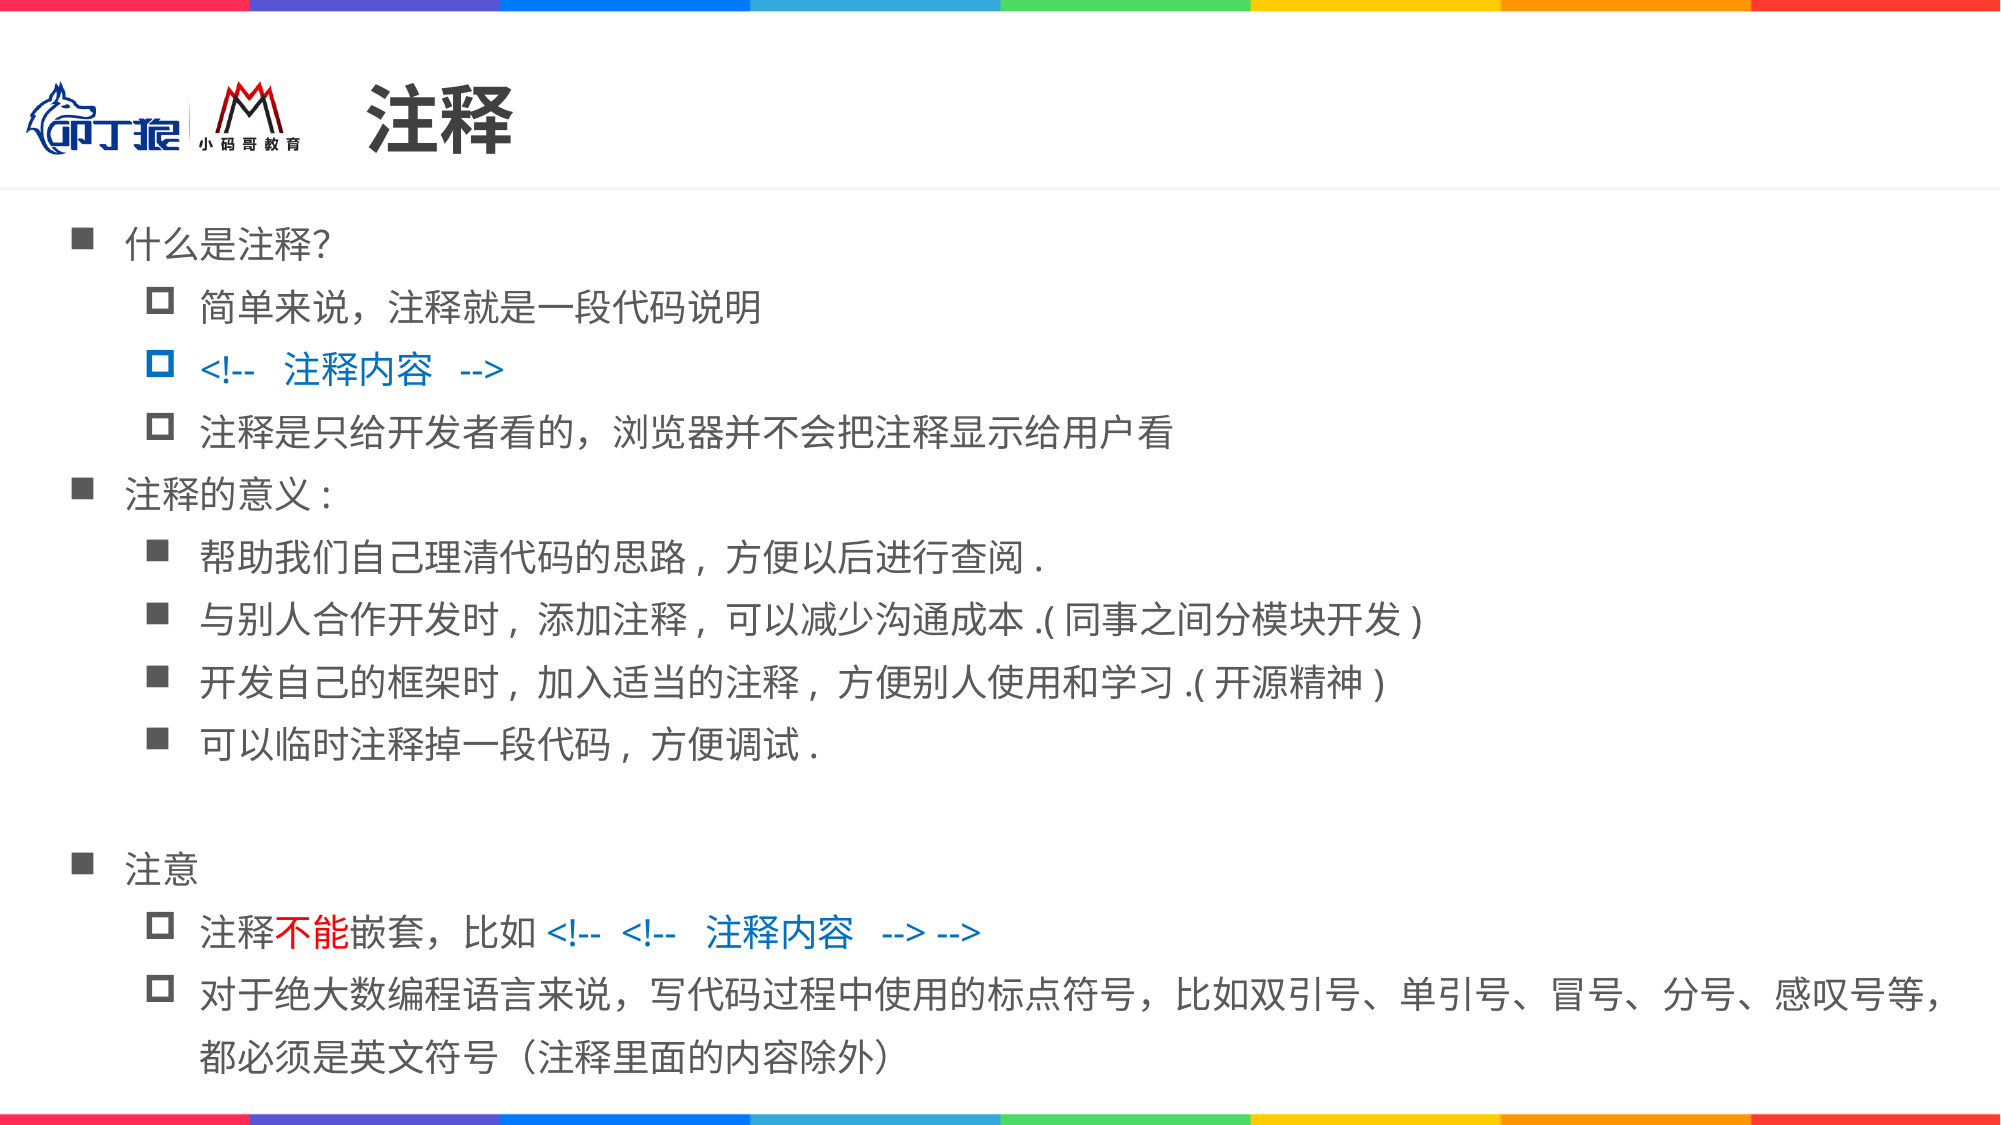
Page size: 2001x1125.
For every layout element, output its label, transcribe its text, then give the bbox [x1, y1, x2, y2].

text_box 注释 [314, 64, 1968, 182]
text_box 什么是注释？ 简单来说，注释就是一段代码说明 <!-- 注释内容 --> 注释是只给开发者看的，浏览器并不会把注释显示给用户看 注释的意义: 帮助我们自己理清代码的思路, 方便以后进行查阅. 与别人合作开发时, 添加注释, 可以减少沟通成本.(同事之间分模块开发) 开发自己的框架时, 加入适当的注释, 方便别人使用和学习.(开源精神) 可以临时注释掉一段代码, 方便调试. 注意 注释不能嵌套，比如<!-- <!-- 注释内容 --> --> 对于绝大数编程语言来说，写代码过程中使用的标点符号，比如双引号、单引号、冒号、分号、感叹号等，都必须是英文符号（注释里面的内容除外） [53, 196, 1941, 1099]
picture [0, 0, 2001, 1125]
